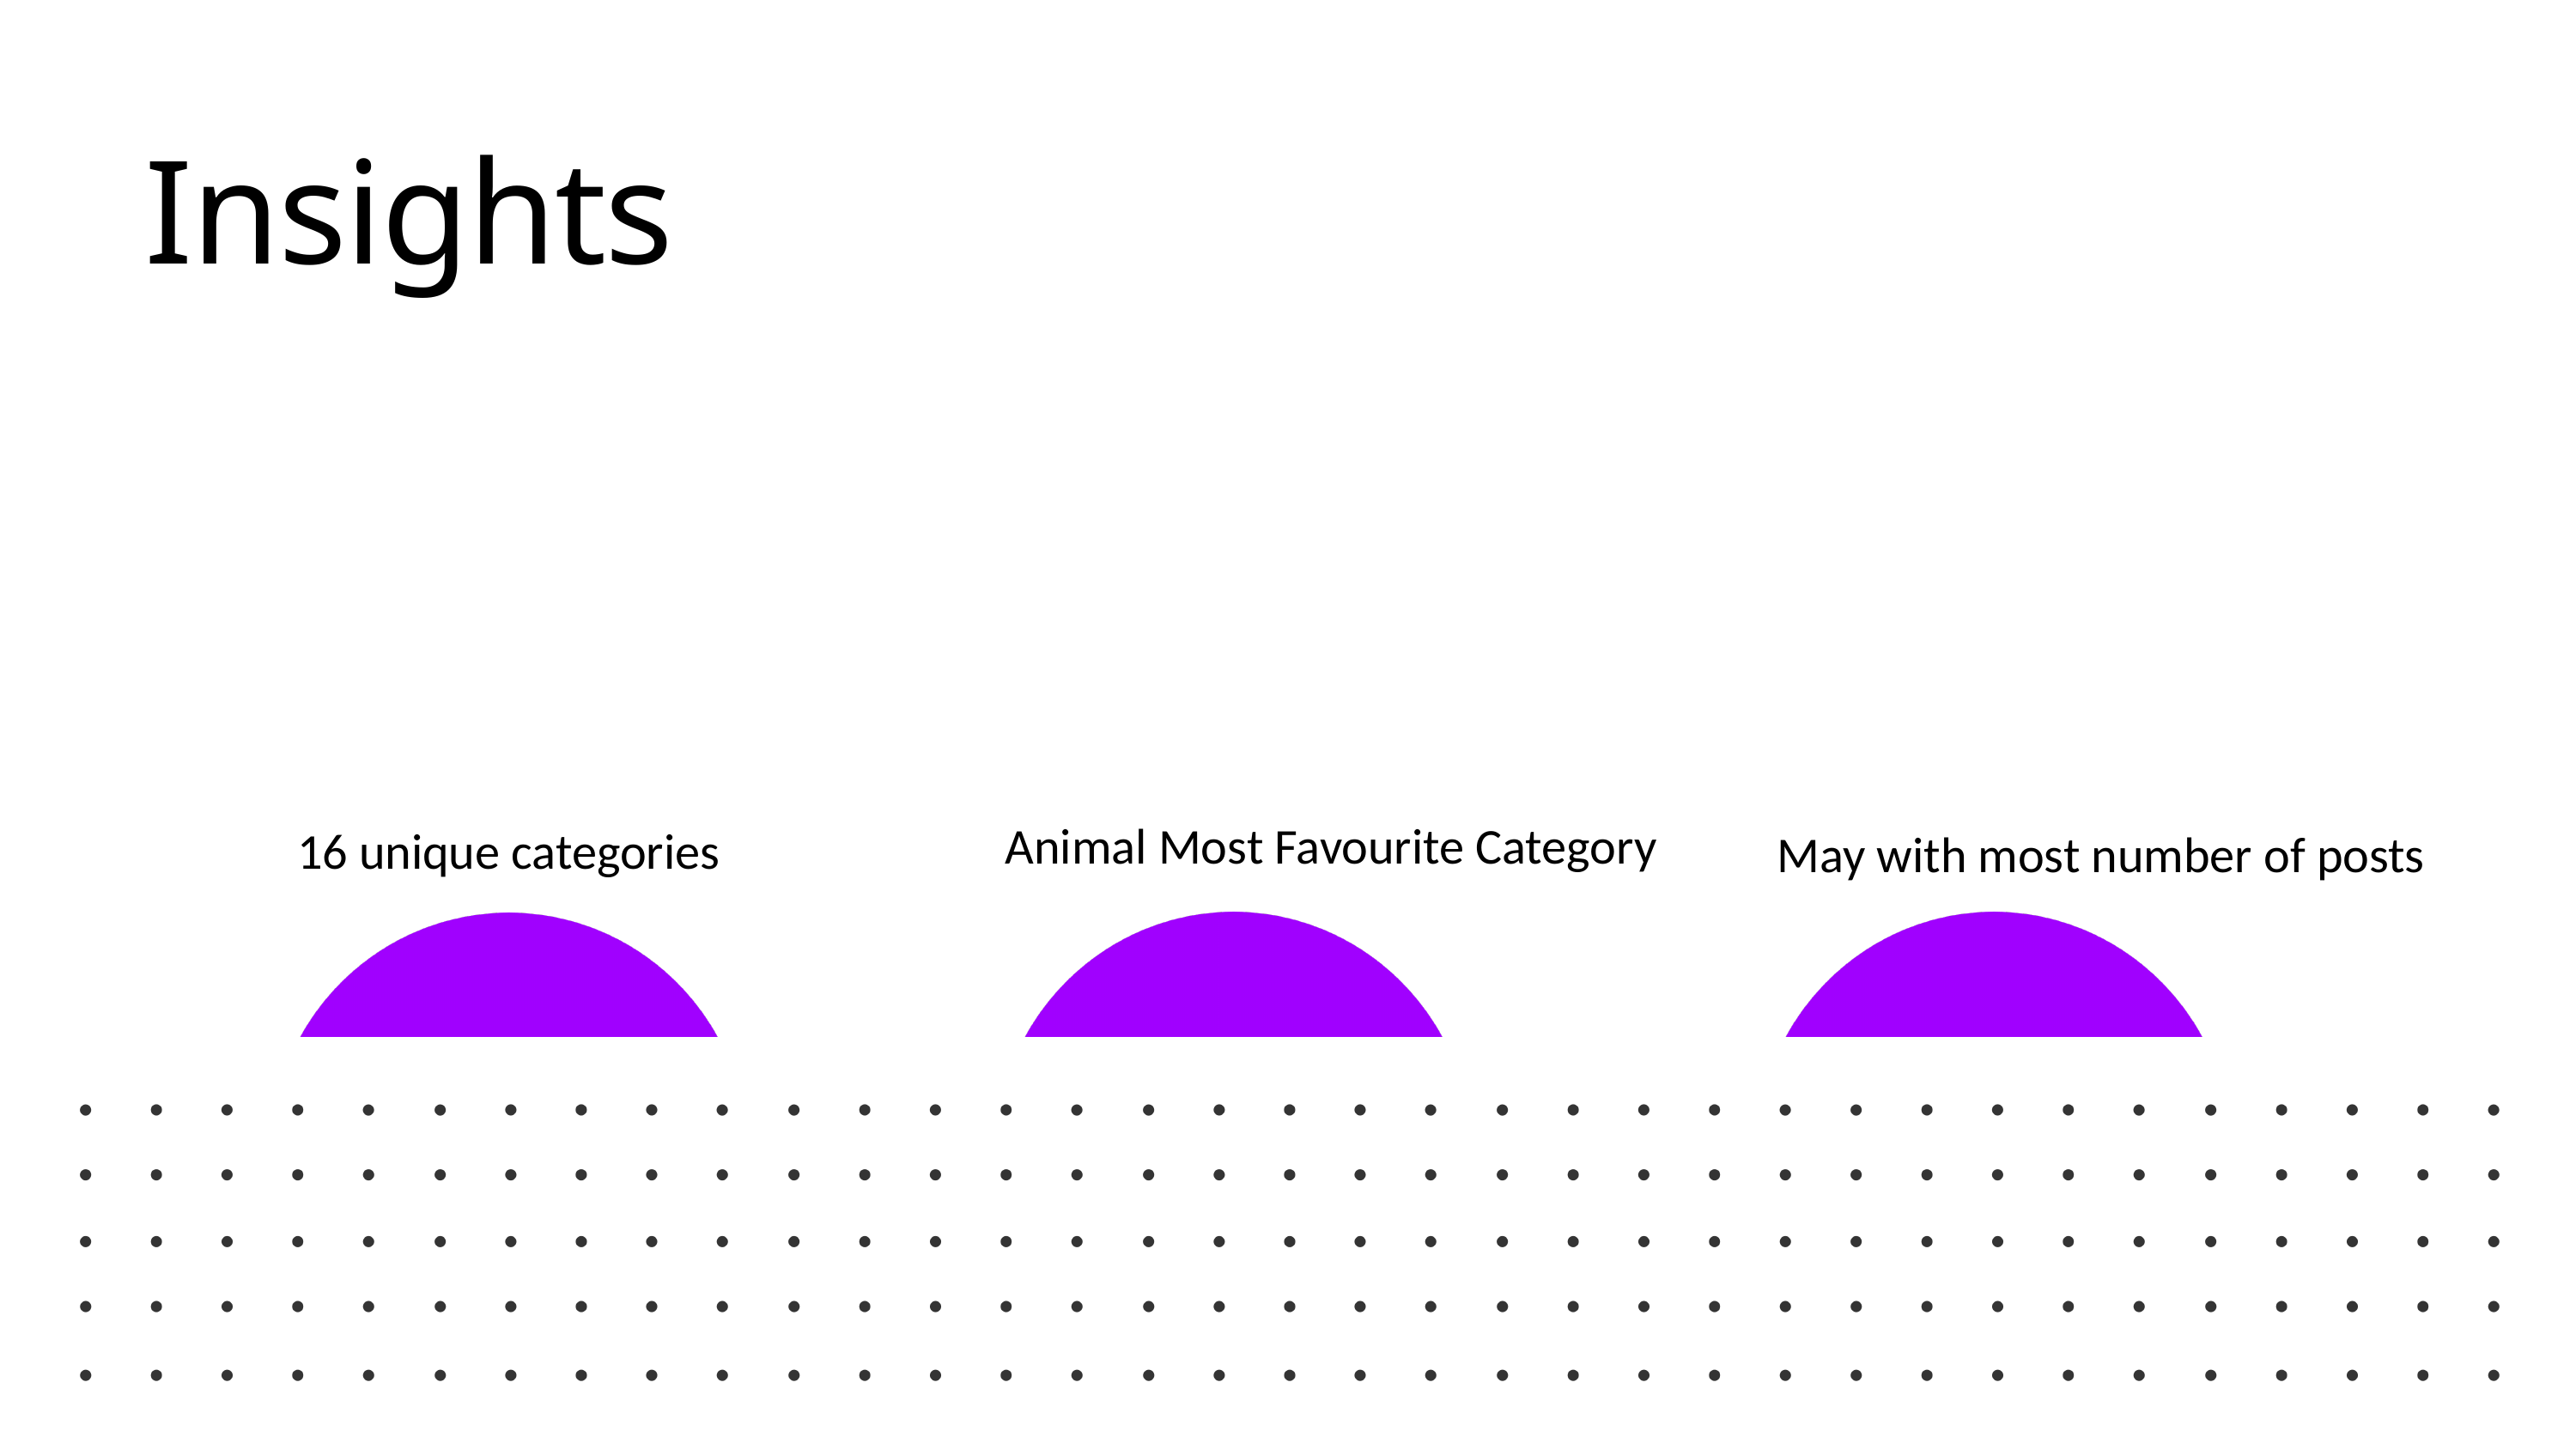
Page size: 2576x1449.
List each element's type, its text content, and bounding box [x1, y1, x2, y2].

text_box Animal Most Favourite Category [993, 807, 1670, 881]
picture [1784, 912, 2204, 1037]
text_box 16 unique categories [284, 812, 733, 886]
text_box May with most number of posts [1764, 815, 2439, 889]
picture [1024, 912, 1443, 1037]
text_box Insights [144, 121, 799, 294]
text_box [72, 1099, 2504, 1385]
picture [299, 912, 719, 1037]
